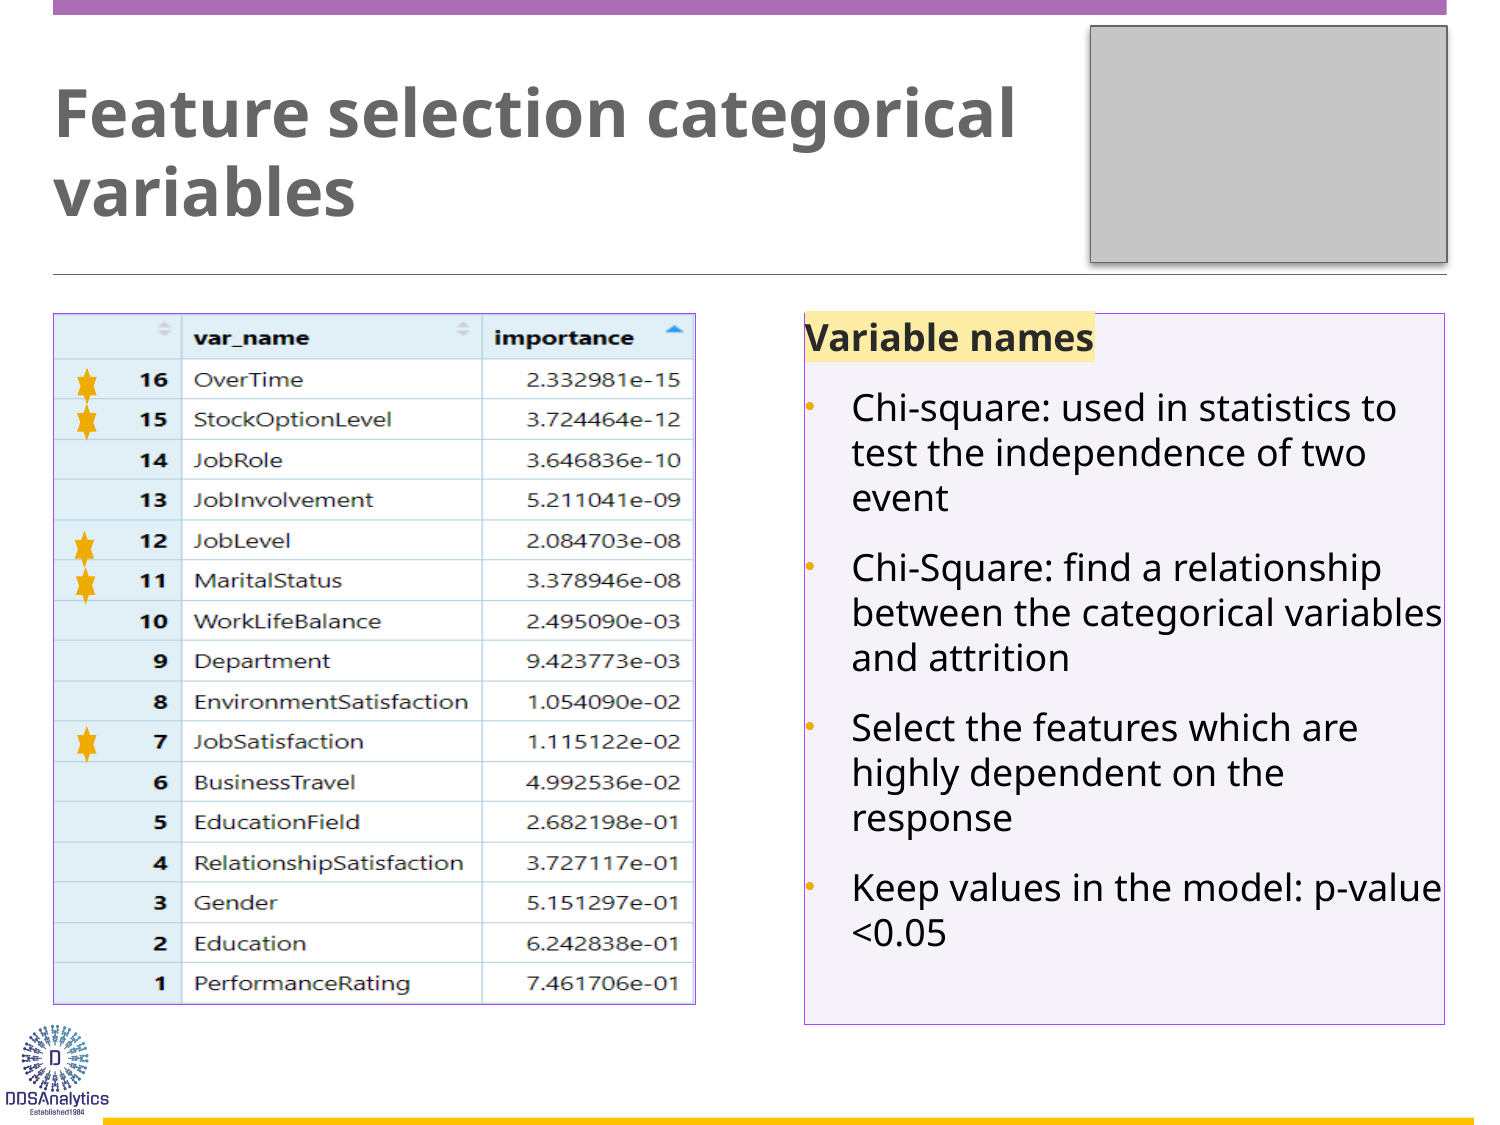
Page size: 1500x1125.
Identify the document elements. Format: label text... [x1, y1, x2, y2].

title Feature selection categorical variables [53, 53, 1040, 248]
picture [0, 1015, 131, 1125]
text_box Variable names Chi-square: used in statistics to test the independence of two event Chi-Square: find a relationship between the categorical variables and attrition Select the features which are highly dependent on the response Keep values in the model: p-value <0.05 [804, 313, 1445, 1025]
picture [52, 313, 696, 1005]
